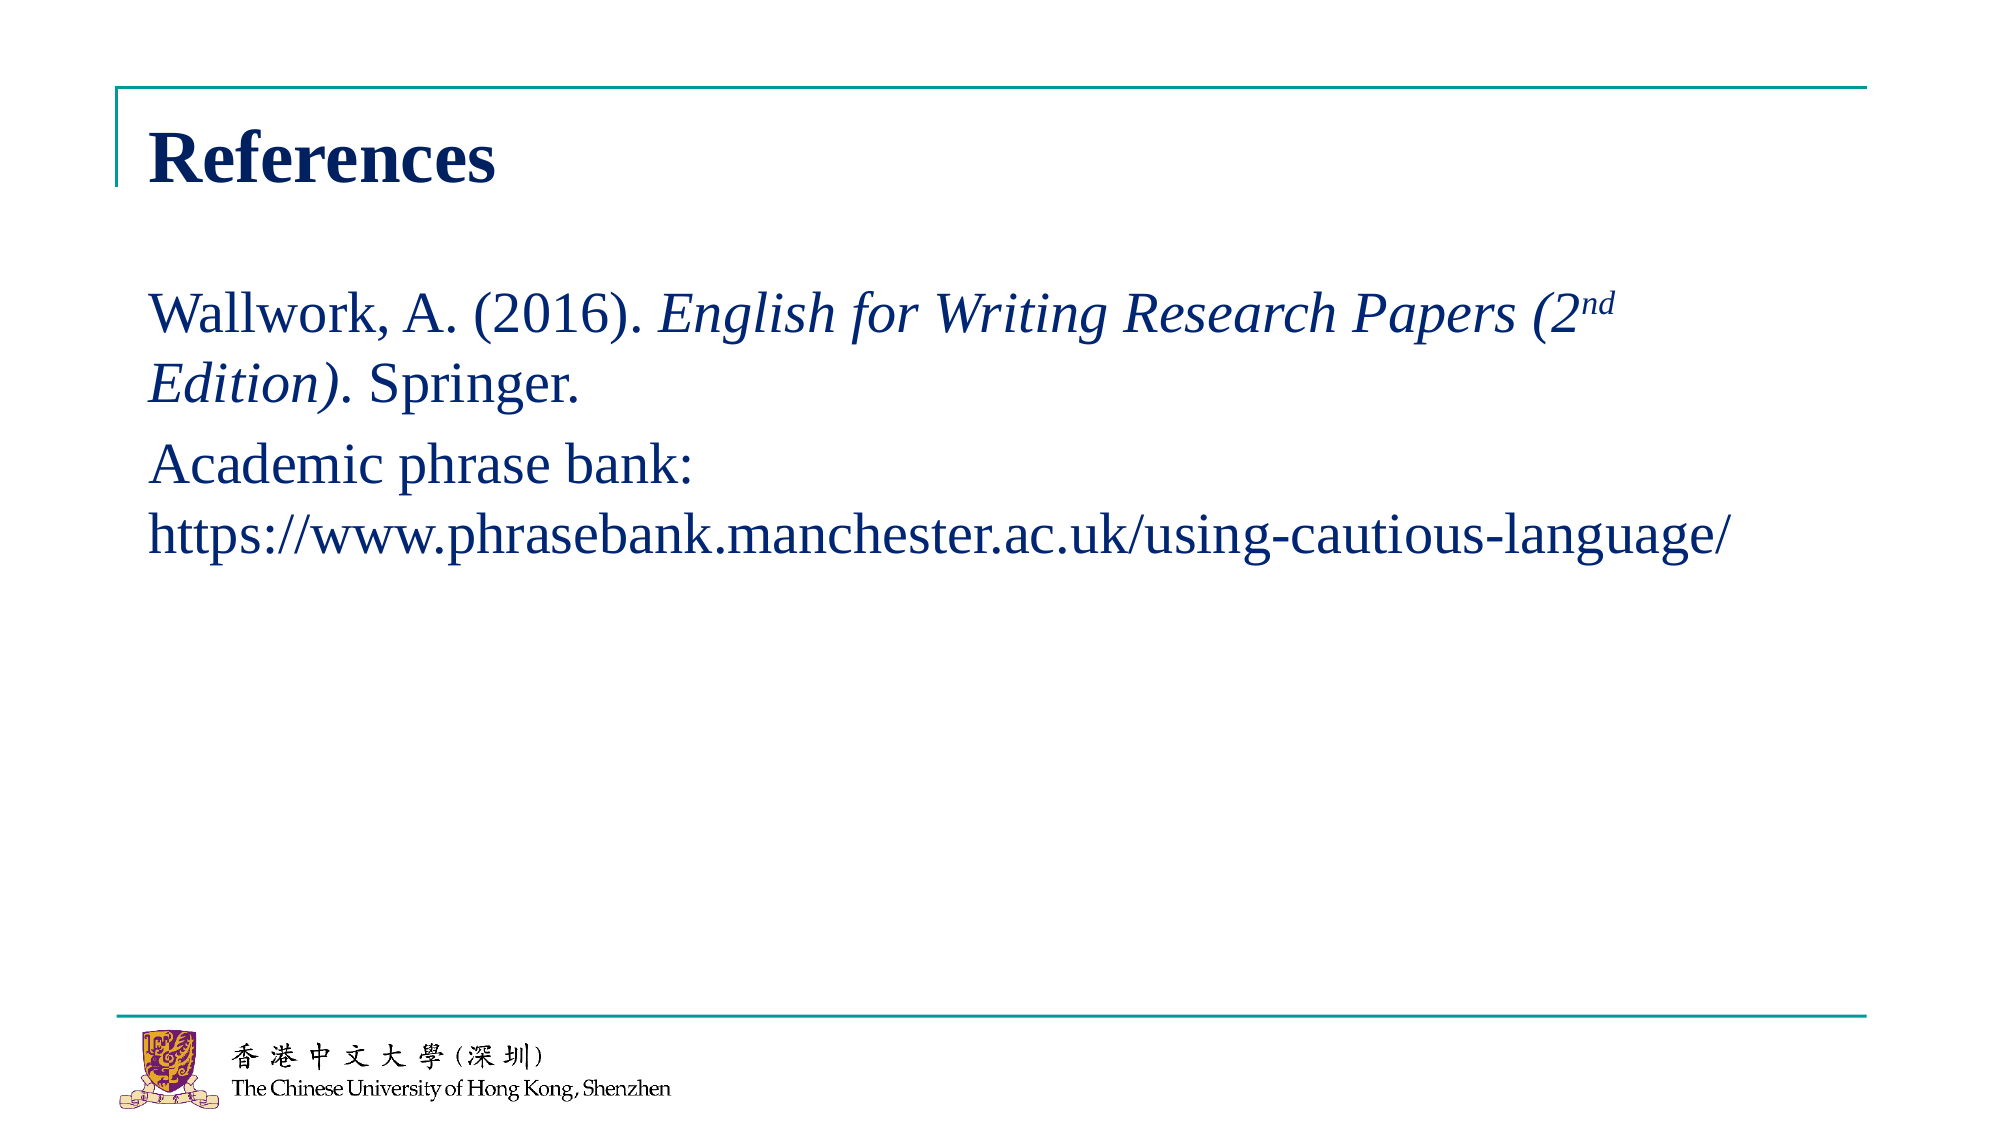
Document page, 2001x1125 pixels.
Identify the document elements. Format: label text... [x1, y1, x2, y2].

title References [133, 99, 1850, 247]
list Wallwork, A. (2016). English for Writing Research Papers (2nd Edition). Springer. Academic phrase bank: https://www.phrasebank.manchester.ac.uk/using-cautious-language/ [133, 266, 1850, 996]
picture [67, 995, 723, 1125]
